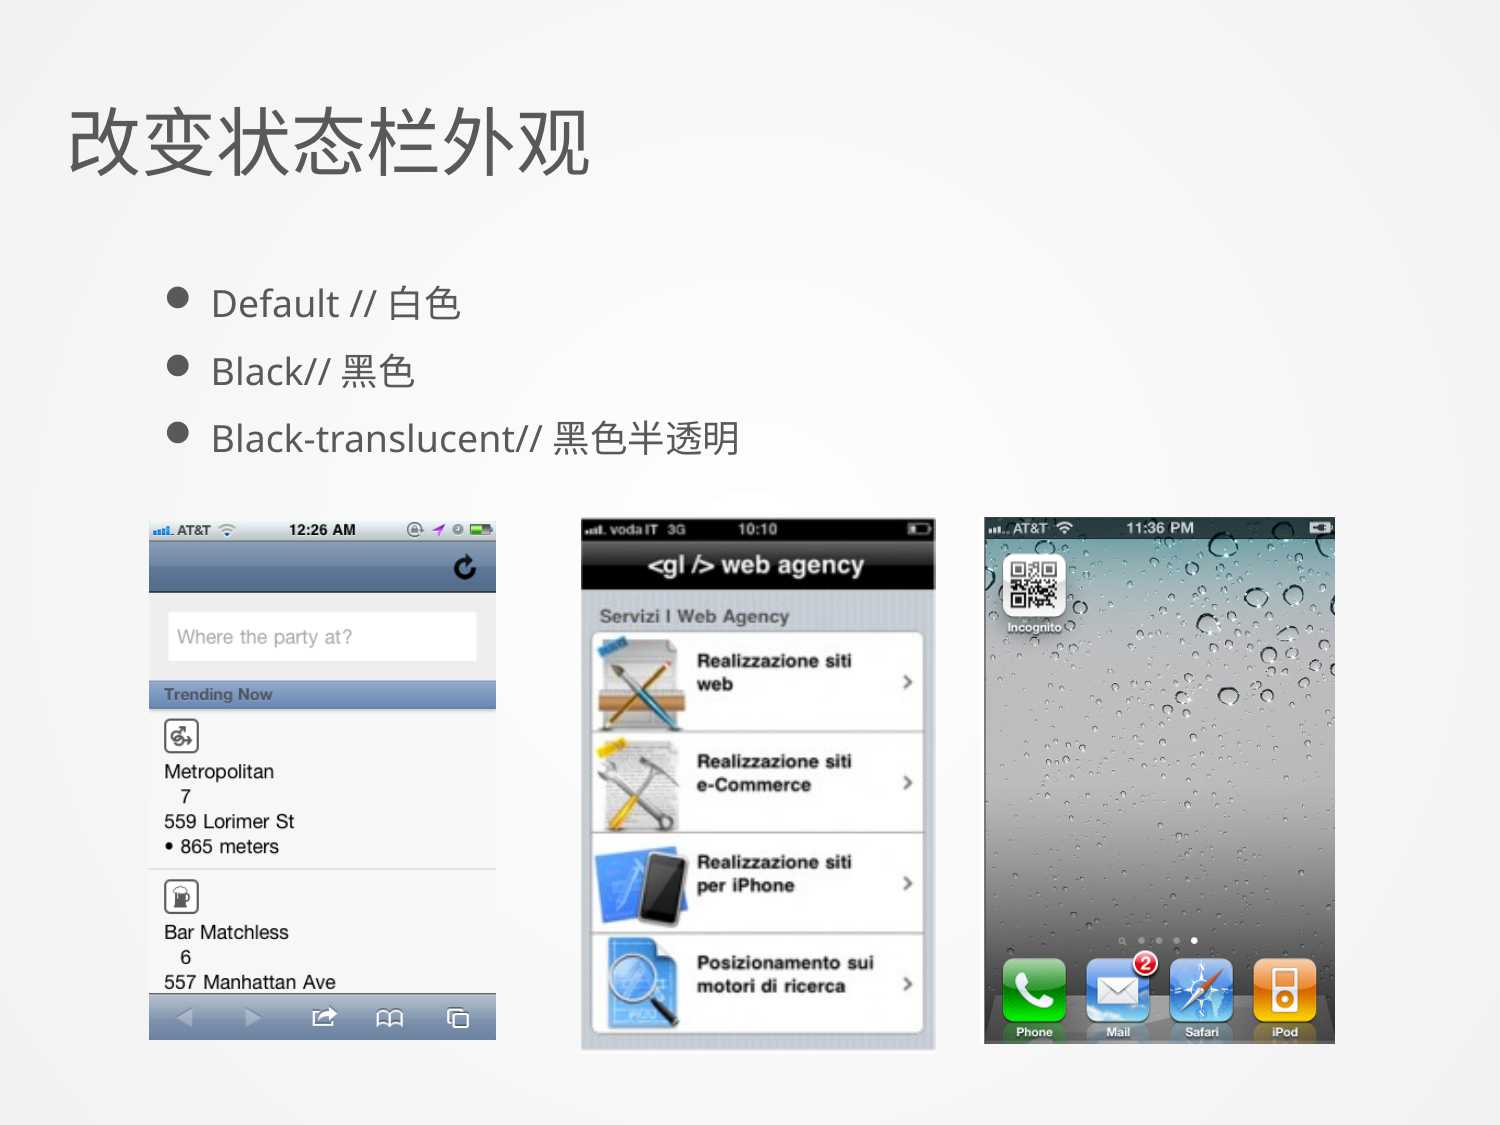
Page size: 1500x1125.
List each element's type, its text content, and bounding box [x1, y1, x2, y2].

picture [581, 516, 937, 1054]
text_box Default //白色 Black//黑色 Black-translucent//黑色半透明 [149, 250, 899, 468]
text_box 改变状态栏外观 [0, 54, 1105, 228]
picture [979, 516, 1335, 1044]
picture [148, 521, 496, 1040]
